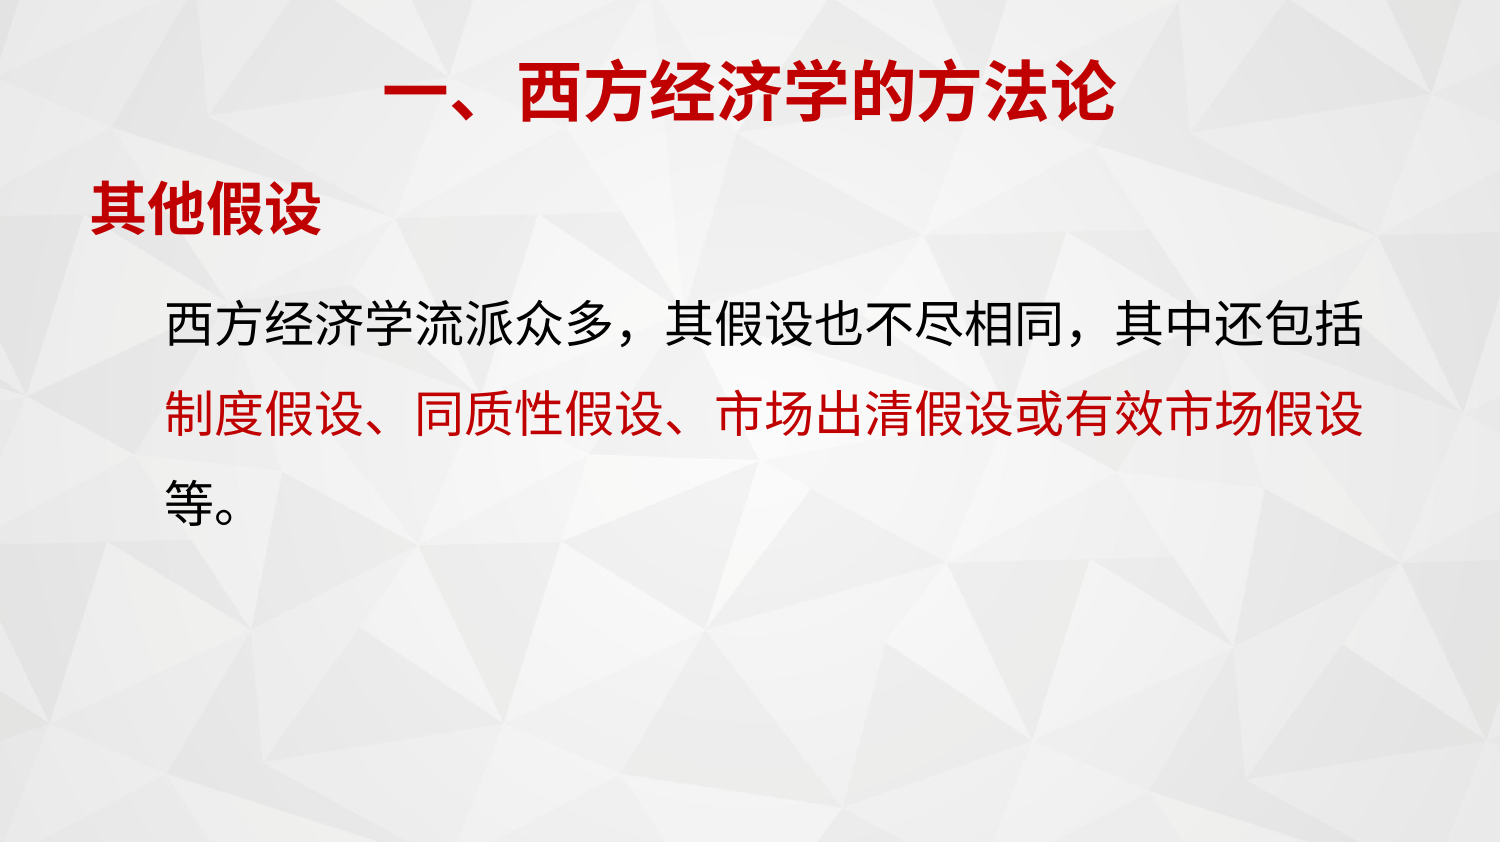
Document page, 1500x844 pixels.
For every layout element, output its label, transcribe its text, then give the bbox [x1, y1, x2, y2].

text_box 一、西方经济学的方法论 [74, 32, 1425, 148]
list 其他假设 西方经济学流派众多，其假设也不尽相同，其中还包括制度假设、同质性假设、市场出清假设或有效市场假设等。 [75, 165, 1425, 754]
picture [0, 0, 1500, 842]
